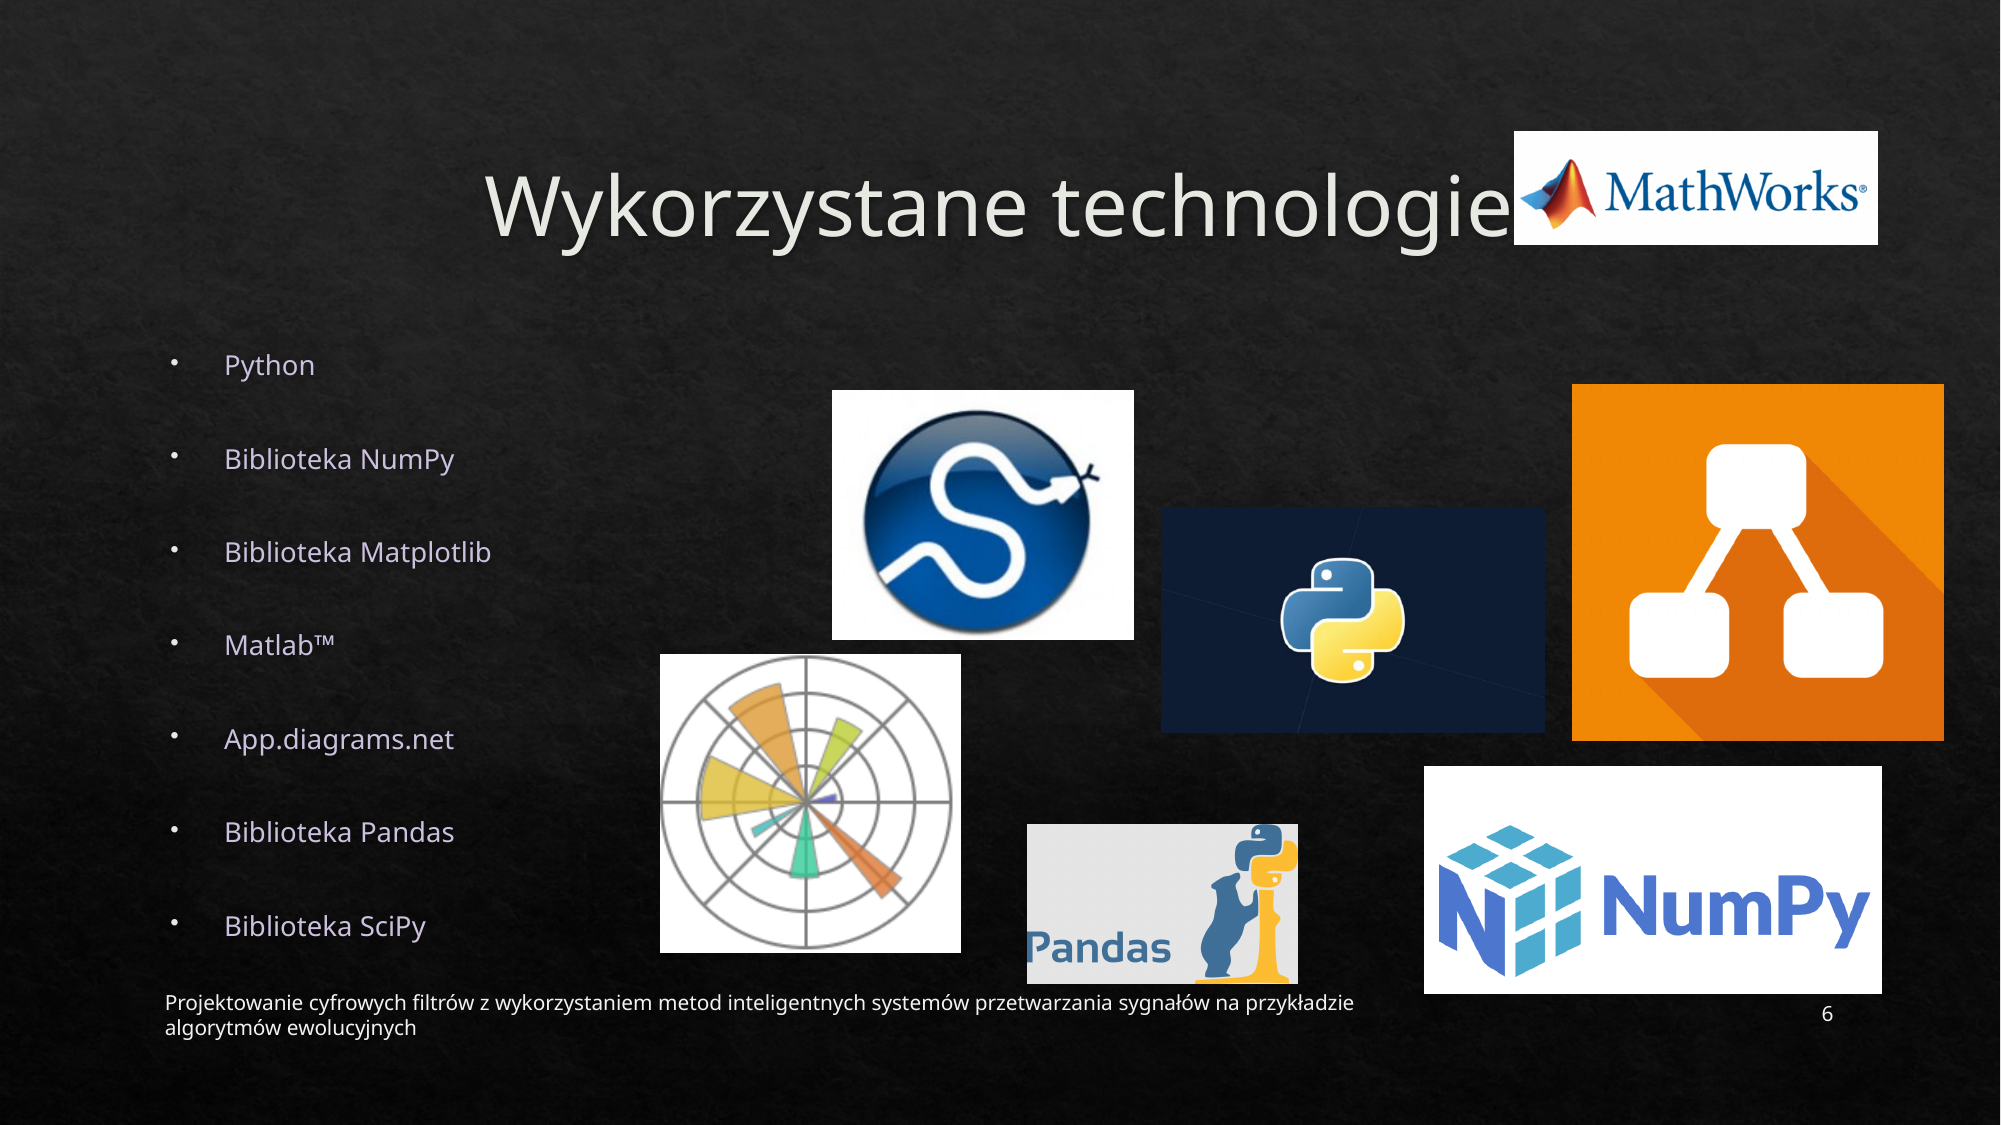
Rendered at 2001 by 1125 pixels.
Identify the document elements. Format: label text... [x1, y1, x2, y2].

picture [832, 390, 1134, 641]
footer Projektowanie cyfrowych filtrów z wykorzystaniem metod inteligentnych systemów przetwarzania sygnałów na przykładzie algorytmów ewolucyjnych [149, 984, 1463, 1045]
list Python Biblioteka NumPy Biblioteka Matplotlib Matlab™ App.diagrams.net Biblioteka Pandas Biblioteka SciPy [149, 340, 1849, 950]
slide_number 6 [1724, 1004, 1849, 1045]
picture [659, 654, 962, 953]
picture [1513, 131, 1879, 245]
title Wykorzystane technologie [149, 99, 1849, 307]
picture [1572, 383, 1944, 742]
picture [1027, 824, 1298, 984]
picture [1424, 766, 1882, 994]
picture [1161, 506, 1545, 733]
